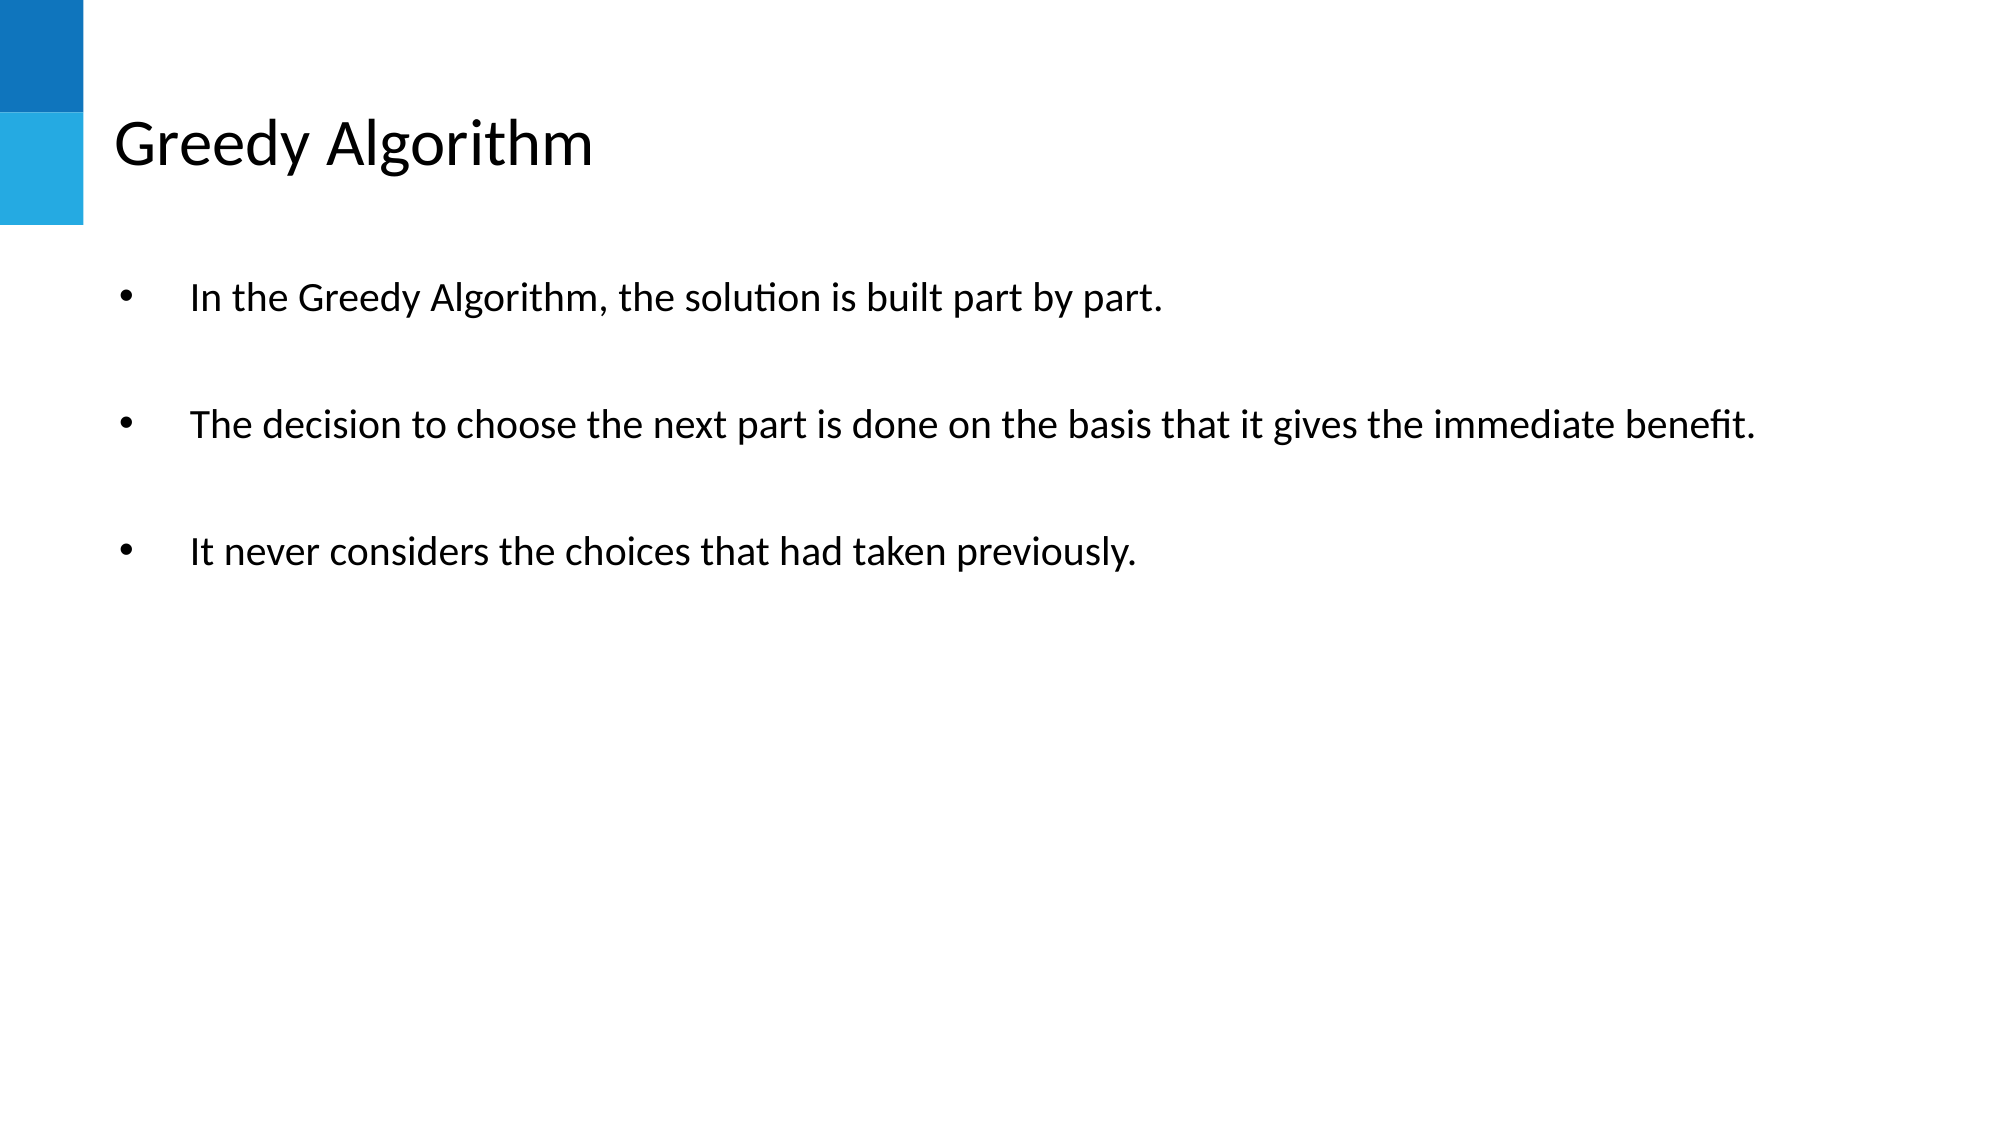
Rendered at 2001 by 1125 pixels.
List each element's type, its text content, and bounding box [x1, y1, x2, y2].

list In the Greedy Algorithm, the solution is built part by part. The decision to choose the next part is done on the basis that it gives the immediate benefit. It never considers the choices that had taken previously. [99, 262, 1900, 1005]
title Greedy Algorithm [99, 45, 1900, 233]
